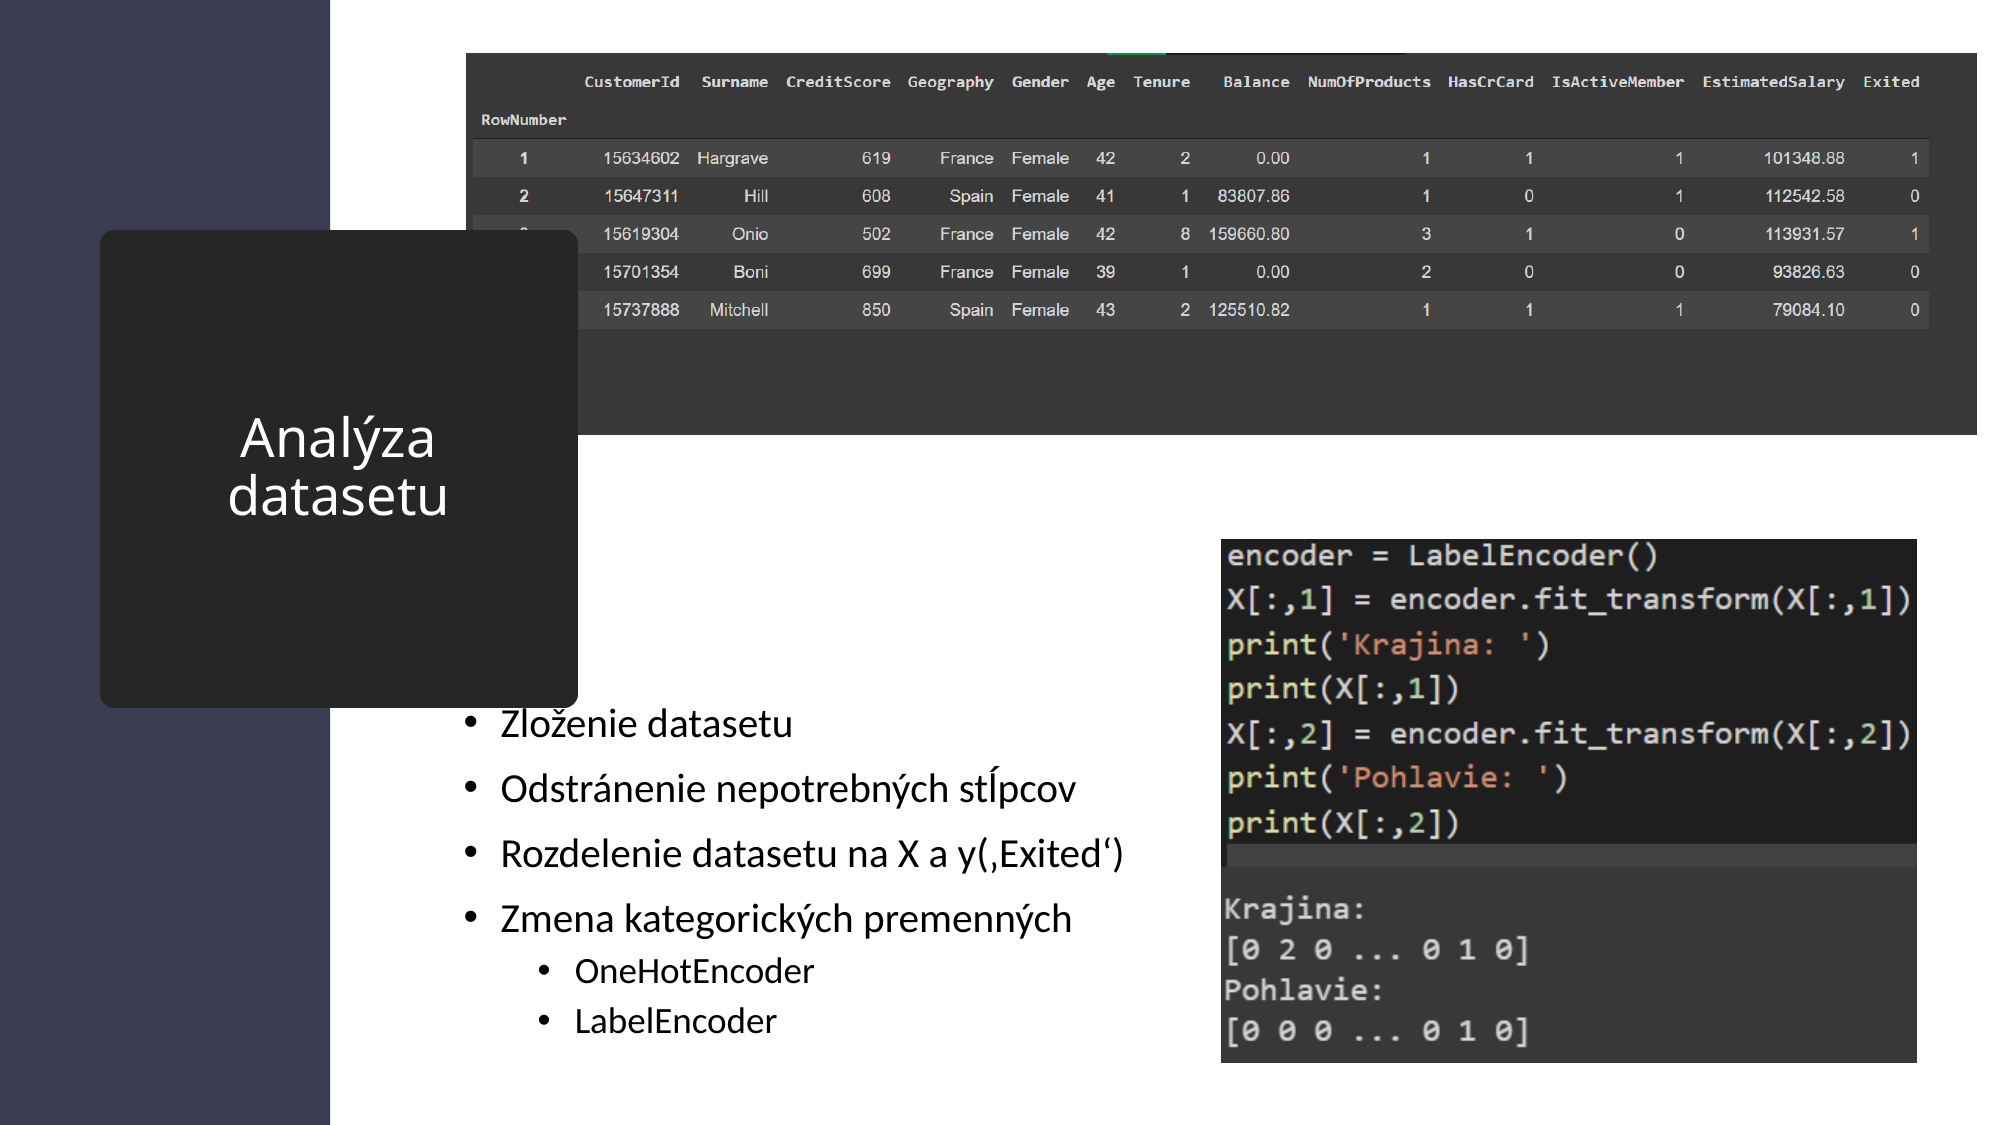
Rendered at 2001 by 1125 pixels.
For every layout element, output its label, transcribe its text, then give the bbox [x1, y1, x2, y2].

picture [466, 53, 1977, 435]
title Analýza datasetu [113, 243, 564, 694]
picture [1221, 539, 1917, 1064]
list Zloženie datasetu Odstránenie nepotrebných stĺpcov Rozdelenie datasetu na X a y(‚Exited‘) Zmena kategorických premenných OneHotEncoder LabelEncoder [448, 693, 1221, 1053]
text_box [0, 0, 331, 1125]
